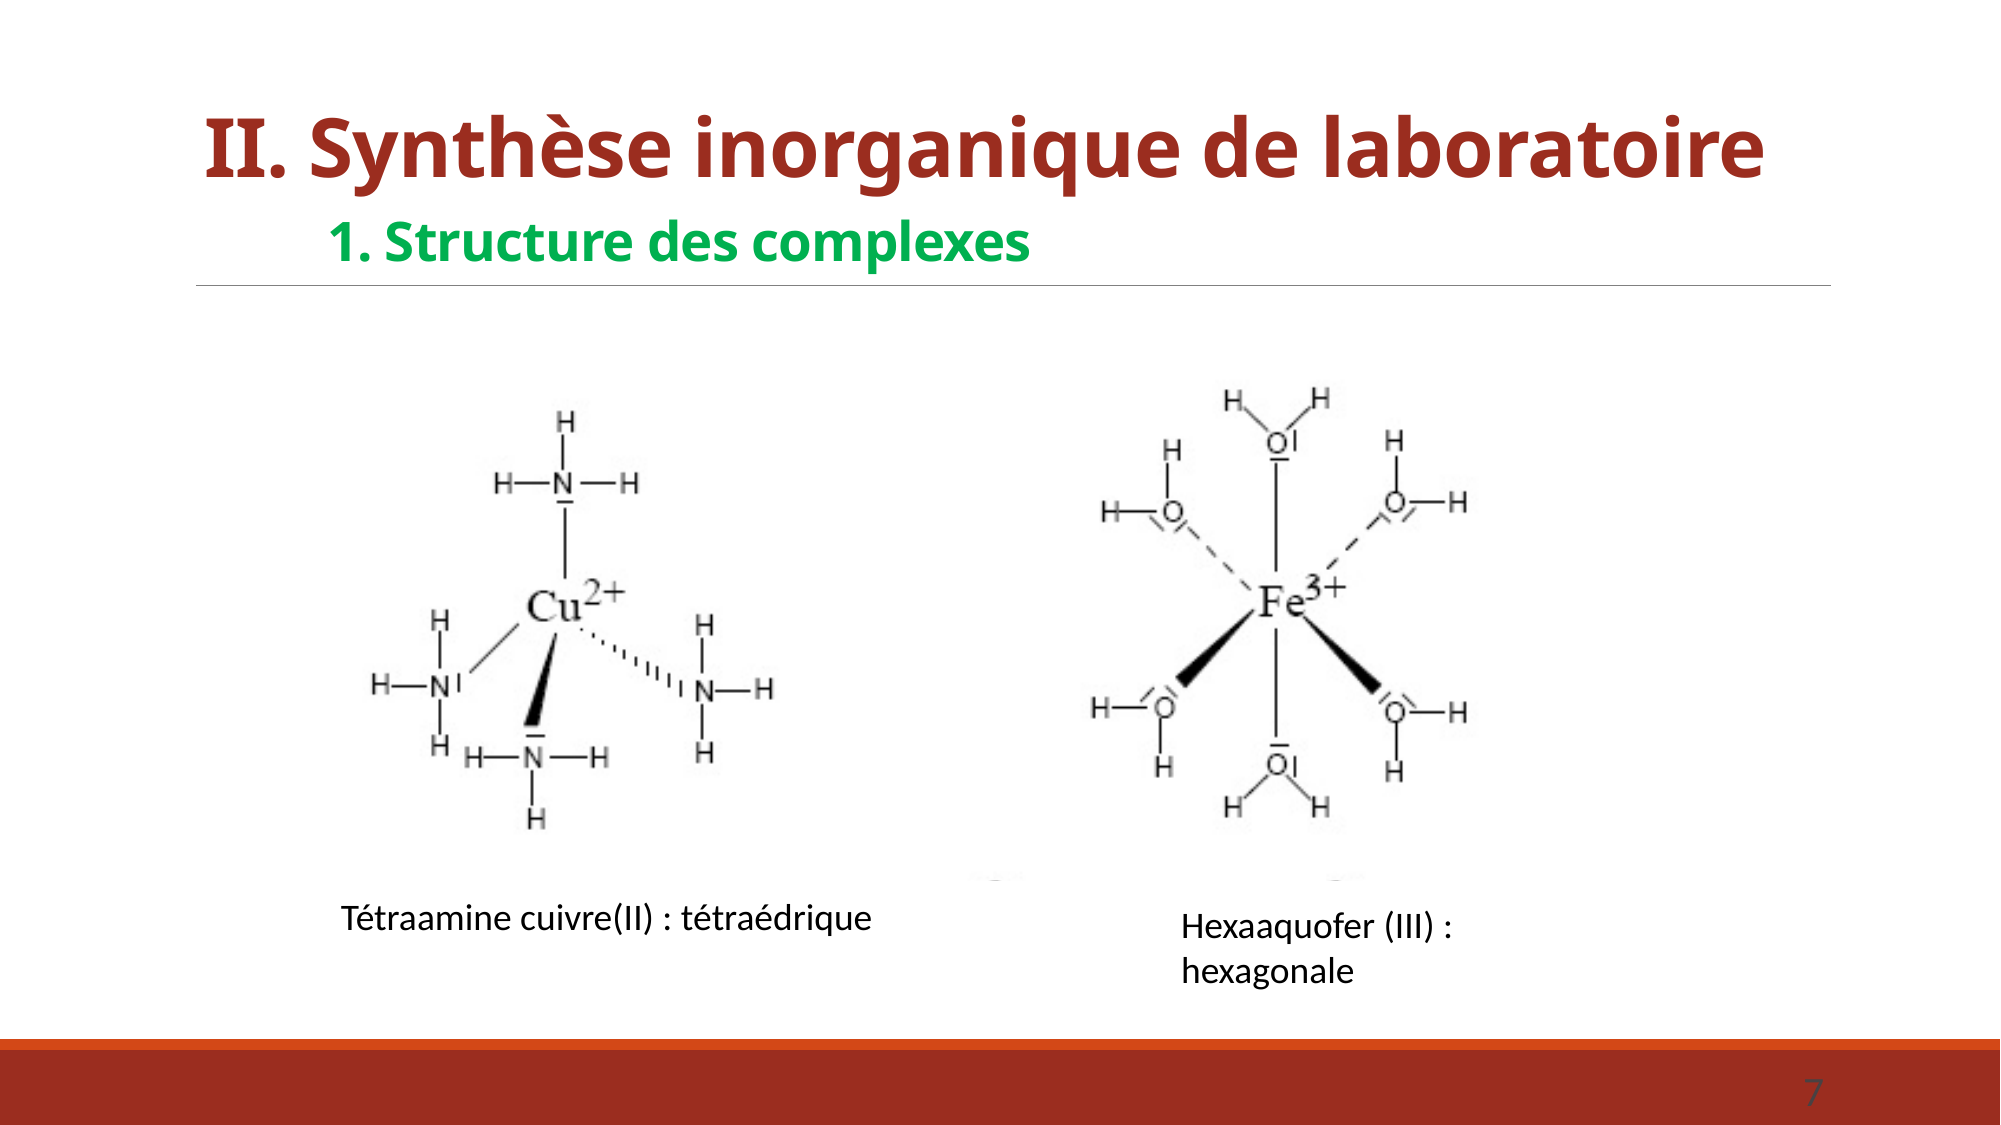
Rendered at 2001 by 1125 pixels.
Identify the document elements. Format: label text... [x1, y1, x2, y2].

text_box Tétraamine cuivre(II) : tétraédrique [326, 889, 909, 946]
picture [325, 361, 1507, 882]
slide_number 7 [1624, 1059, 1840, 1120]
title II. Synthèse inorganique de laboratoire 1. Structure des complexes [189, 47, 1840, 286]
text_box Hexaaquofer (III) : hexagonale [1166, 893, 1532, 998]
